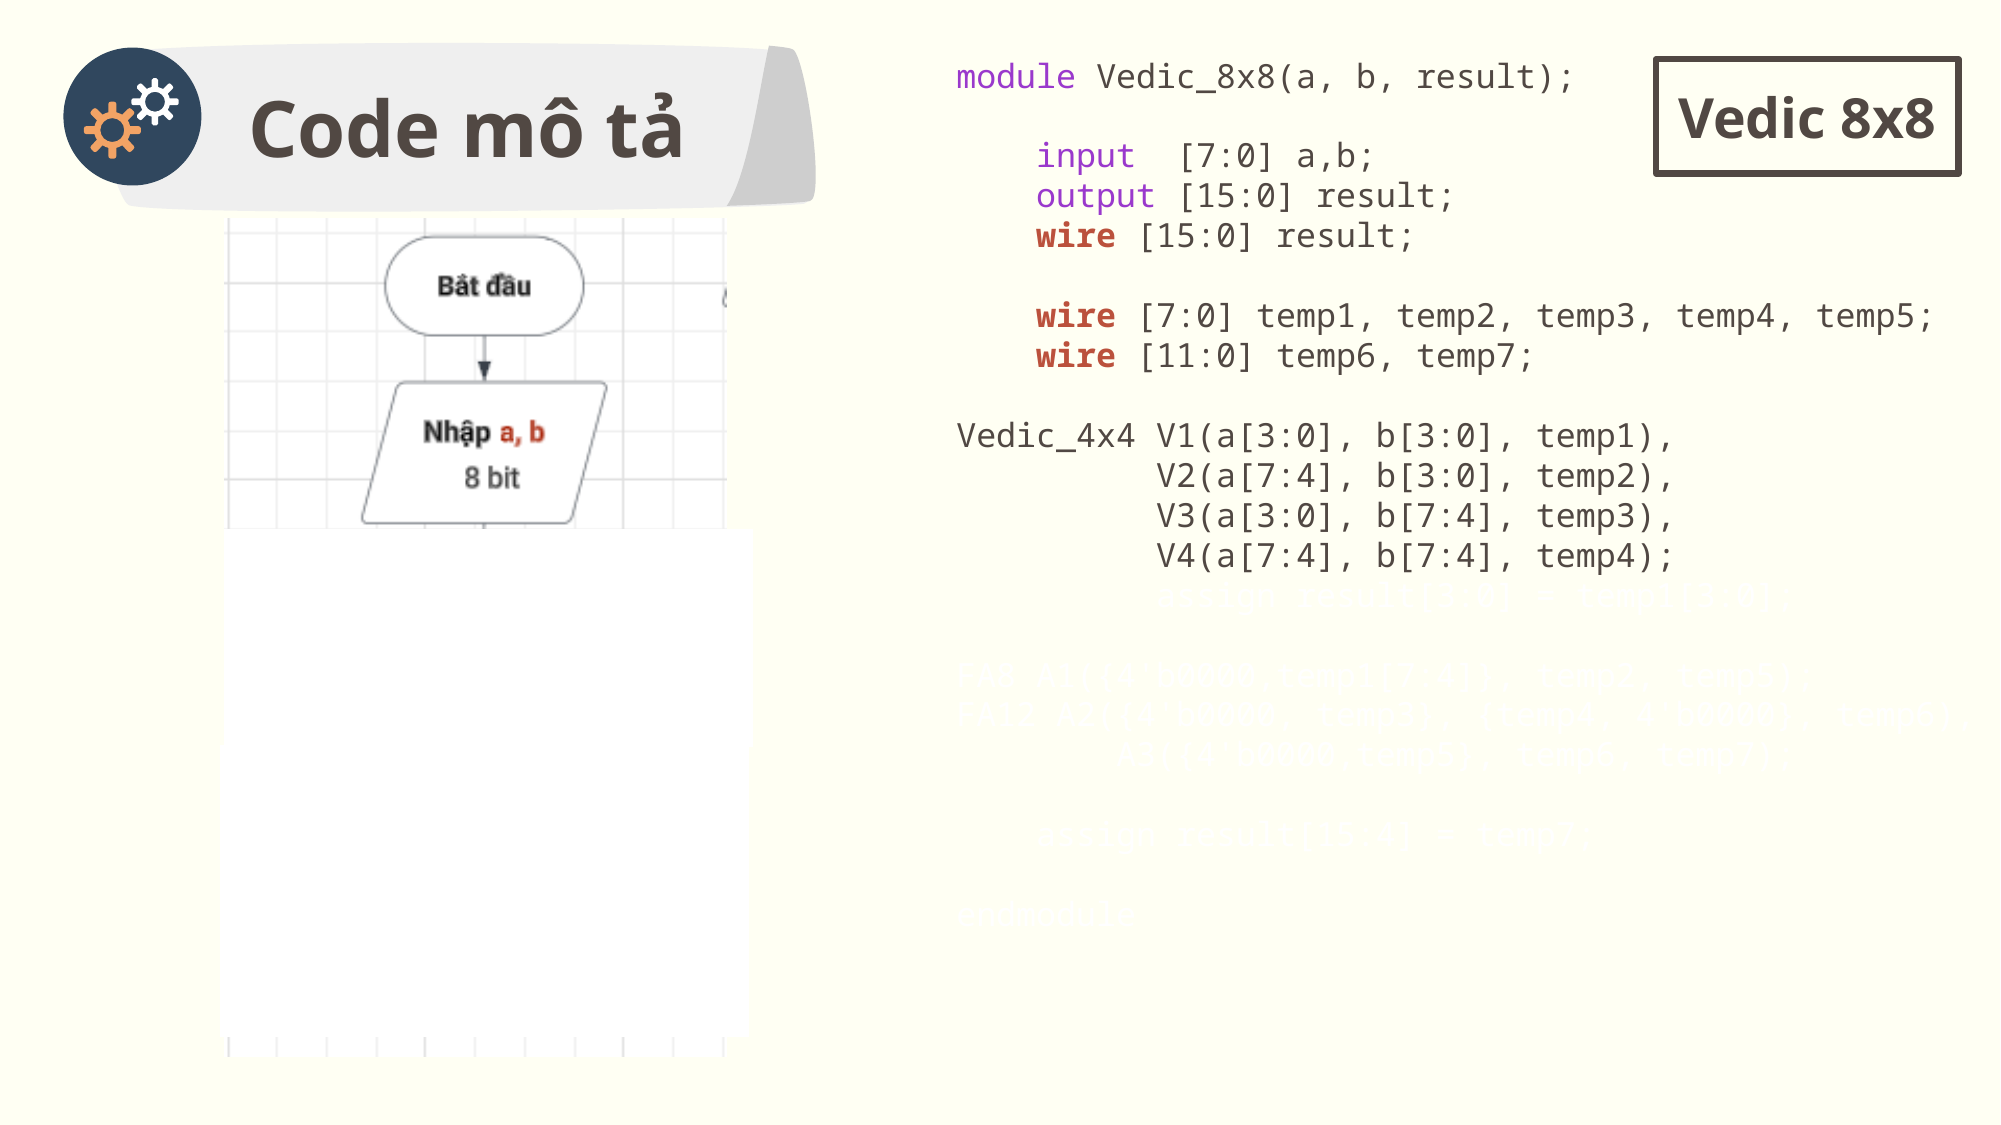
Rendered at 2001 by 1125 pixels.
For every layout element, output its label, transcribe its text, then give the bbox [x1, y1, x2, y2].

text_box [63, 47, 202, 186]
text_box module Vedic_8x8(a, b, result); input [7:0] a,b; output [15:0] result; wire [15:0] result; wire [7:0] temp1, temp2, temp3, temp4, temp5; wire [11:0] temp6, temp7; Vedic_4x4 V1(a[3:0], b[3:0], temp1), V2(a[7:4], b[3:0], temp2), V3(a[3:0], b[7:4], temp3), V4(a[7:4], b[7:4], temp4); assign result[3:0] = temp1[3:0]; FA8 A1({4'b0000,temp1[7:4]}, temp2, temp5); FA12 A2({4'b0000, temp3}, {temp4, 4'b0000}, temp6), A3({4'b0000,temp5}, temp6, temp7); assign result[15:4] = temp7; endmodule [941, 47, 2000, 1021]
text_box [0, 42, 939, 212]
picture [219, 218, 753, 1057]
